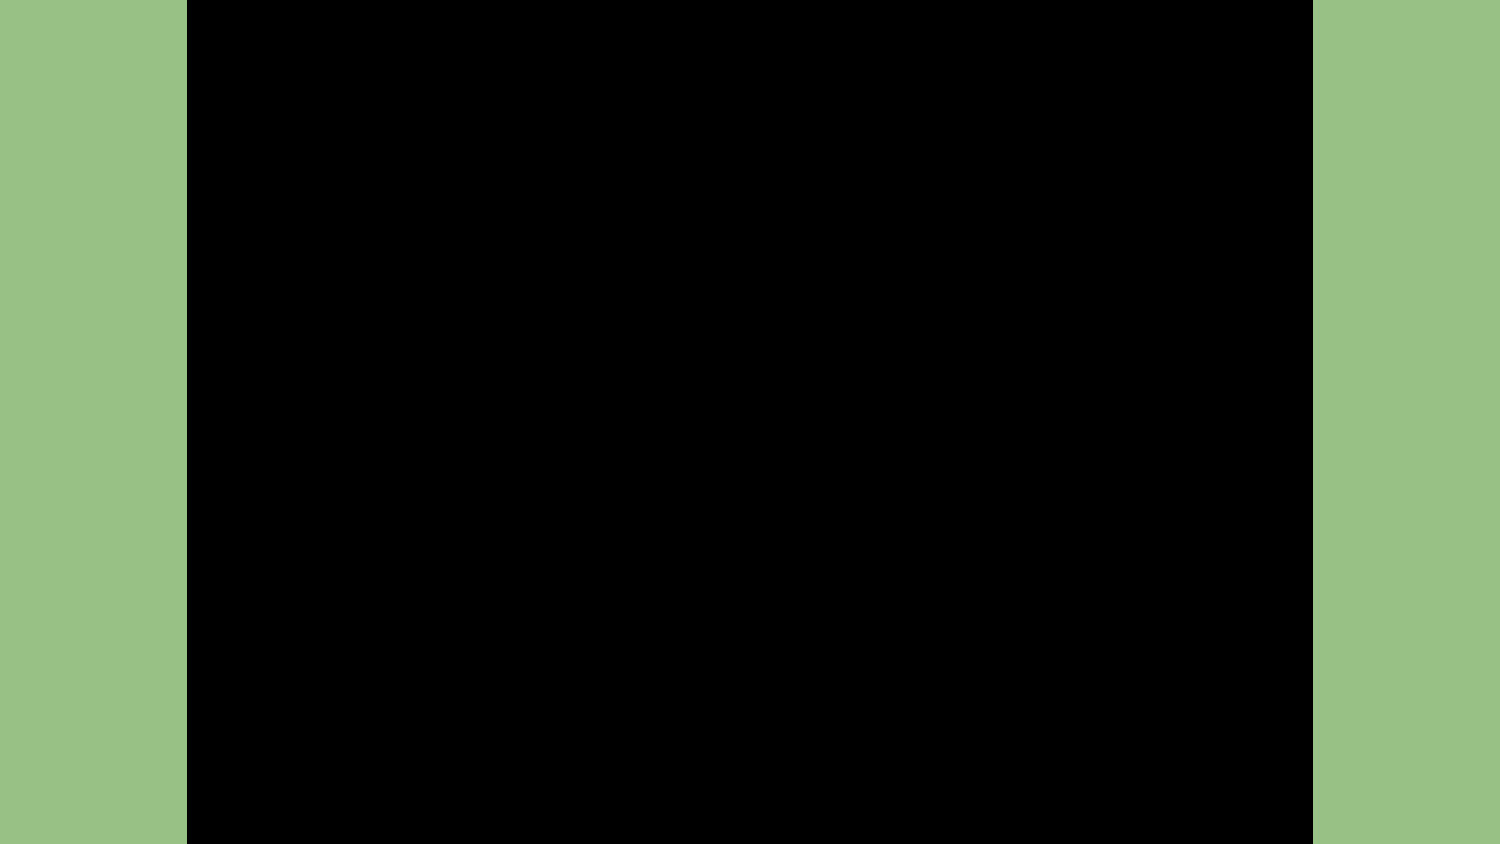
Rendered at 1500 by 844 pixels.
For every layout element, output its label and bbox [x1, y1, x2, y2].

picture [187, 0, 1313, 844]
